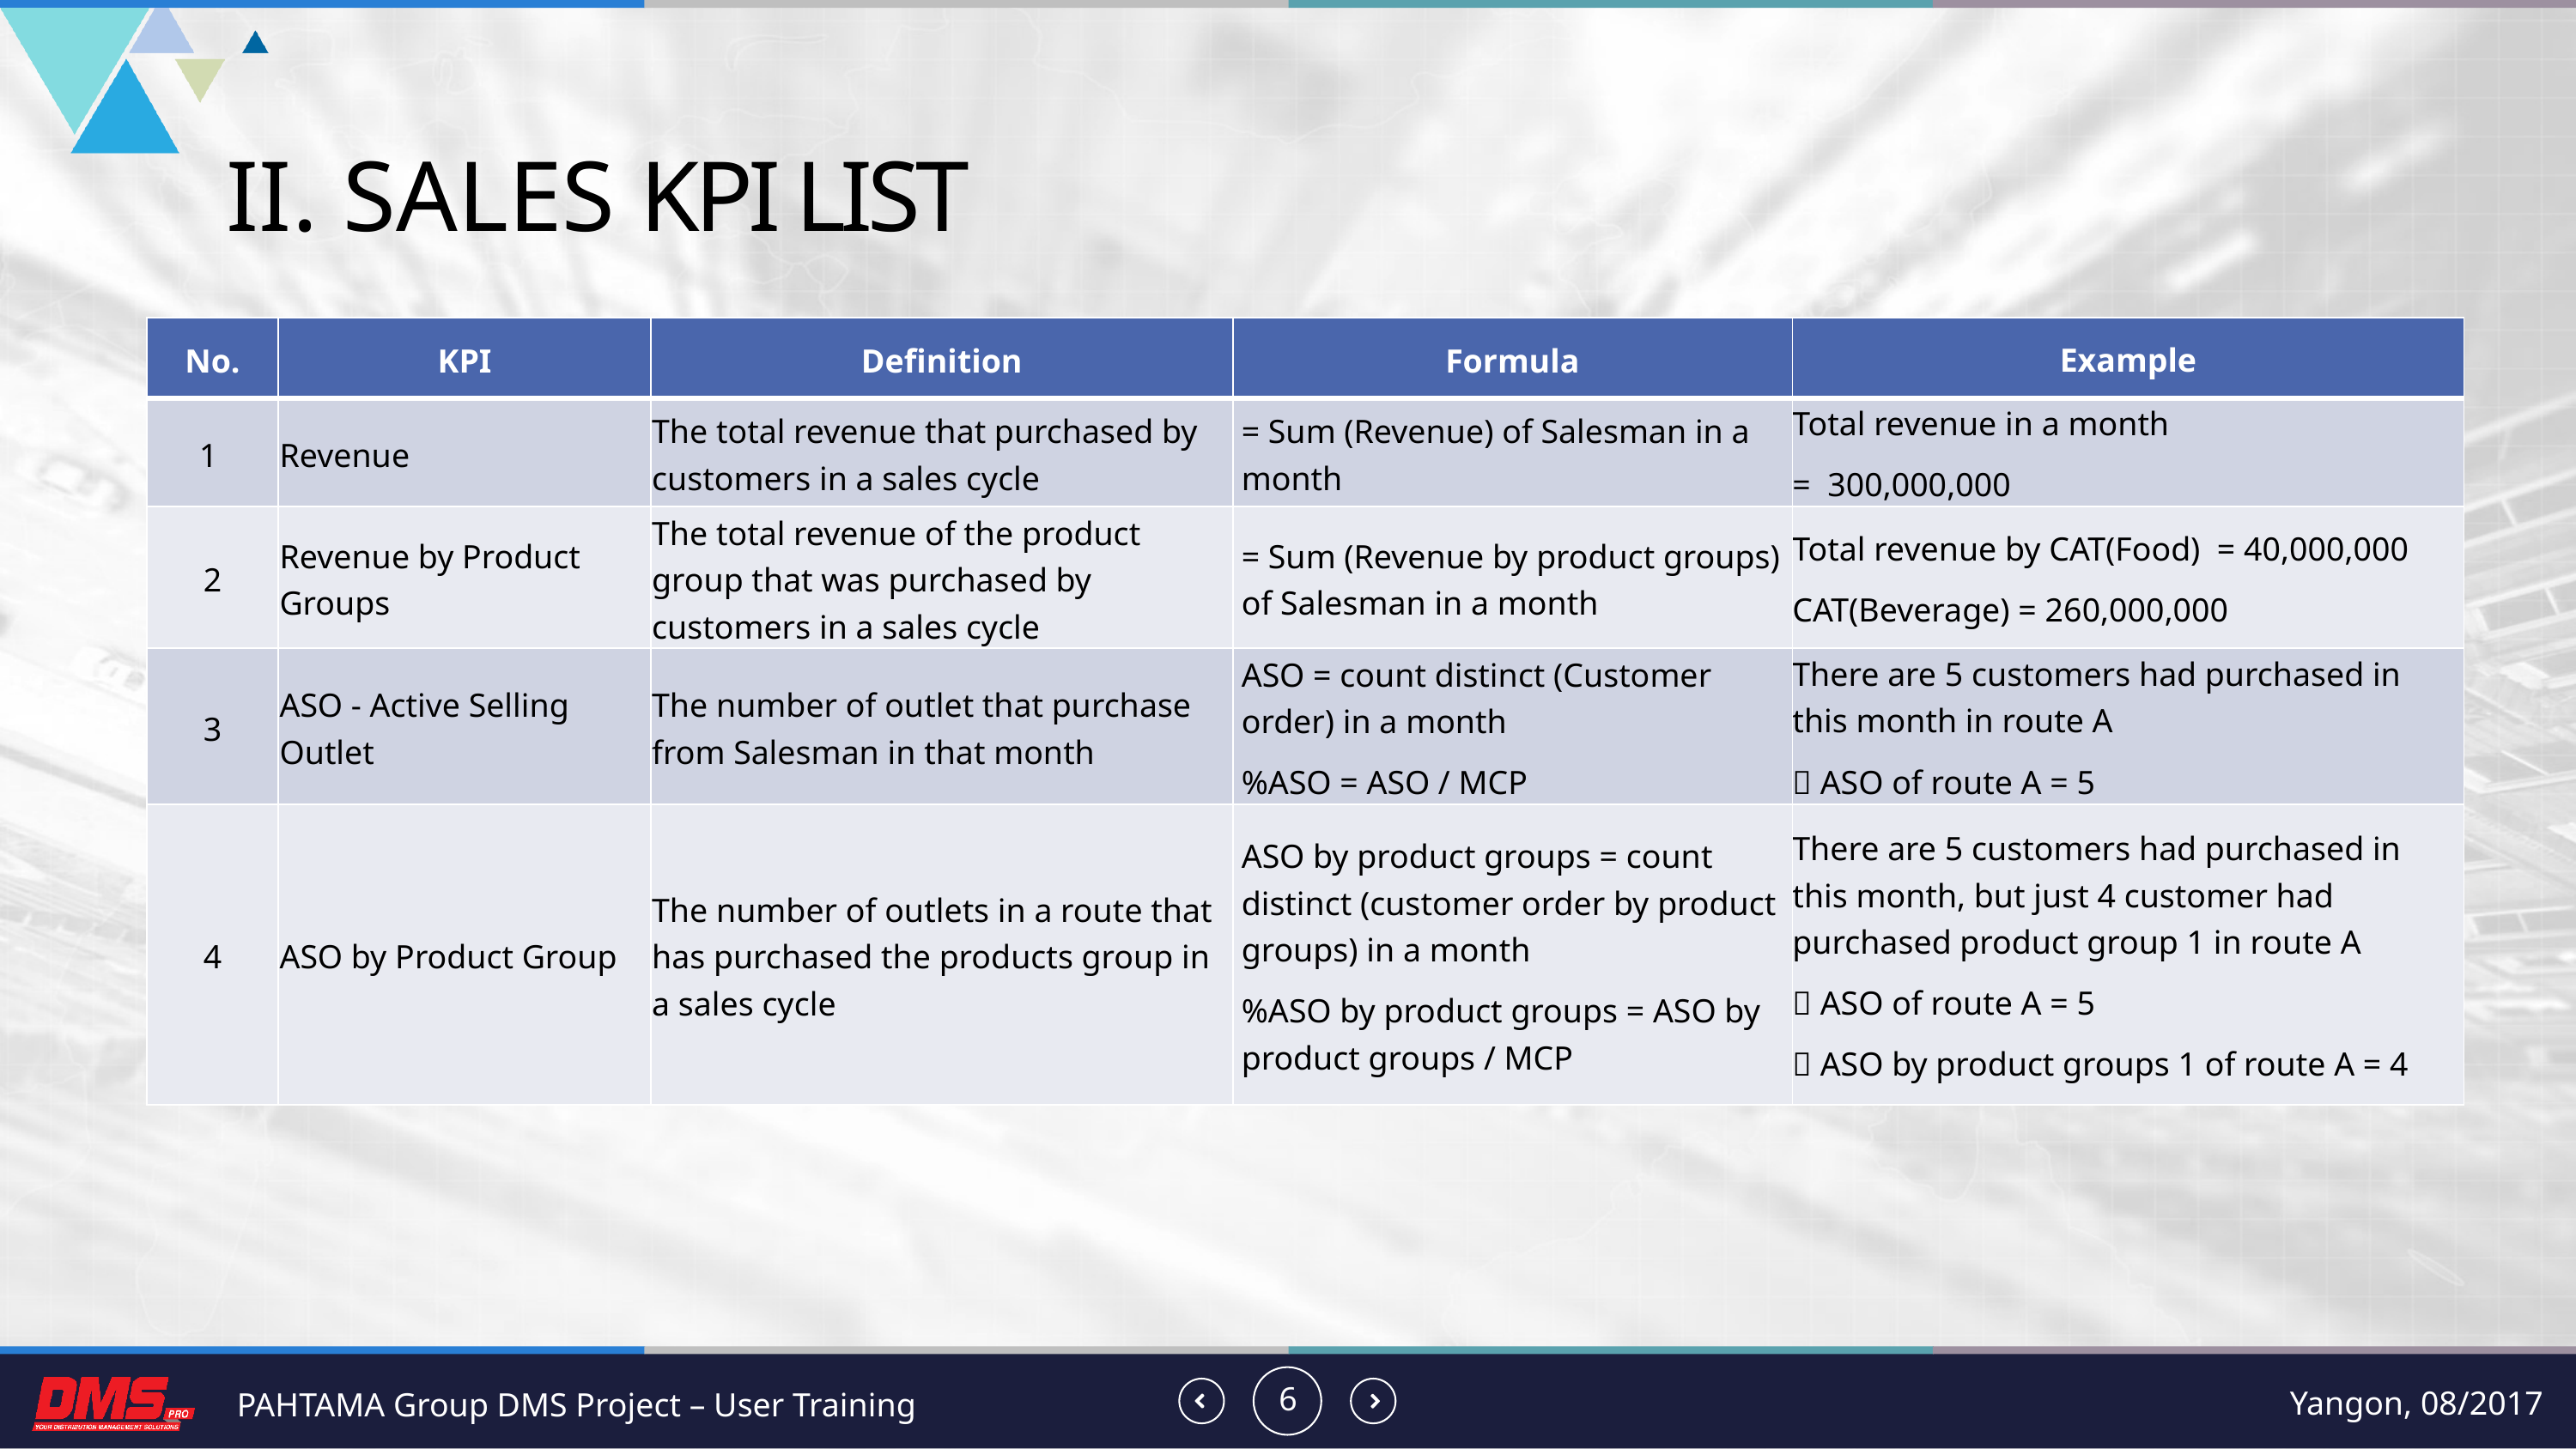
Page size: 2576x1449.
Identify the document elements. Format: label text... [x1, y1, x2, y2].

table_cell The number of outlets in a route that has purchased the products group in a sales cycle [652, 805, 1232, 1104]
table_cell There are 5 customers had purchased in this month in route A  ASO of route A = 5 [1793, 649, 2464, 803]
picture [0, 8, 2576, 1346]
table_header No. [148, 318, 277, 396]
table_cell ASO = count distinct (Customer order) in a month %ASO = ASO / MCP [1234, 649, 1792, 803]
table_cell ASO by Product Group [279, 805, 650, 1104]
table_cell Total revenue by CAT(Food) = 40,000,000 CAT(Beverage) = 260,000,000 [1793, 507, 2464, 647]
table_cell 1 [148, 401, 277, 506]
table_cell = Sum (Revenue by product groups) of Salesman in a month [1234, 507, 1792, 647]
table_cell 3 [148, 649, 277, 803]
table_cell Total revenue in a month = 300,000,000 [1793, 401, 2464, 506]
table_cell ASO by product groups = count distinct (customer order by product groups) in a month %ASO by product groups = ASO by product groups / MCP [1234, 805, 1792, 1104]
table_header Example [1793, 318, 2464, 396]
text_box II. SALES KPI LIST [226, 128, 1709, 257]
table_header Formula [1234, 318, 1792, 396]
picture [32, 1377, 195, 1431]
table_cell Revenue by Product Groups [279, 507, 650, 647]
table_header Definition [652, 318, 1232, 396]
table_cell There are 5 customers had purchased in this month, but just 4 customer had purchased product group 1 in route A  ASO of route A = 5  ASO by product groups 1 of route A = 4 [1793, 805, 2464, 1104]
table_cell Revenue [279, 401, 650, 506]
table_cell 4 [148, 805, 277, 1104]
table_cell ASO - Active Selling Outlet [279, 649, 650, 803]
table_header KPI [279, 318, 650, 396]
table_cell = Sum (Revenue) of Salesman in a month [1234, 401, 1792, 506]
table_cell The total revenue that purchased by customers in a sales cycle [652, 401, 1232, 506]
table_cell 2 [148, 507, 277, 647]
table_cell The total revenue of the product group that was purchased by customers in a sales cycle [652, 507, 1232, 647]
table_cell The number of outlet that purchase from Salesman in that month [652, 649, 1232, 803]
